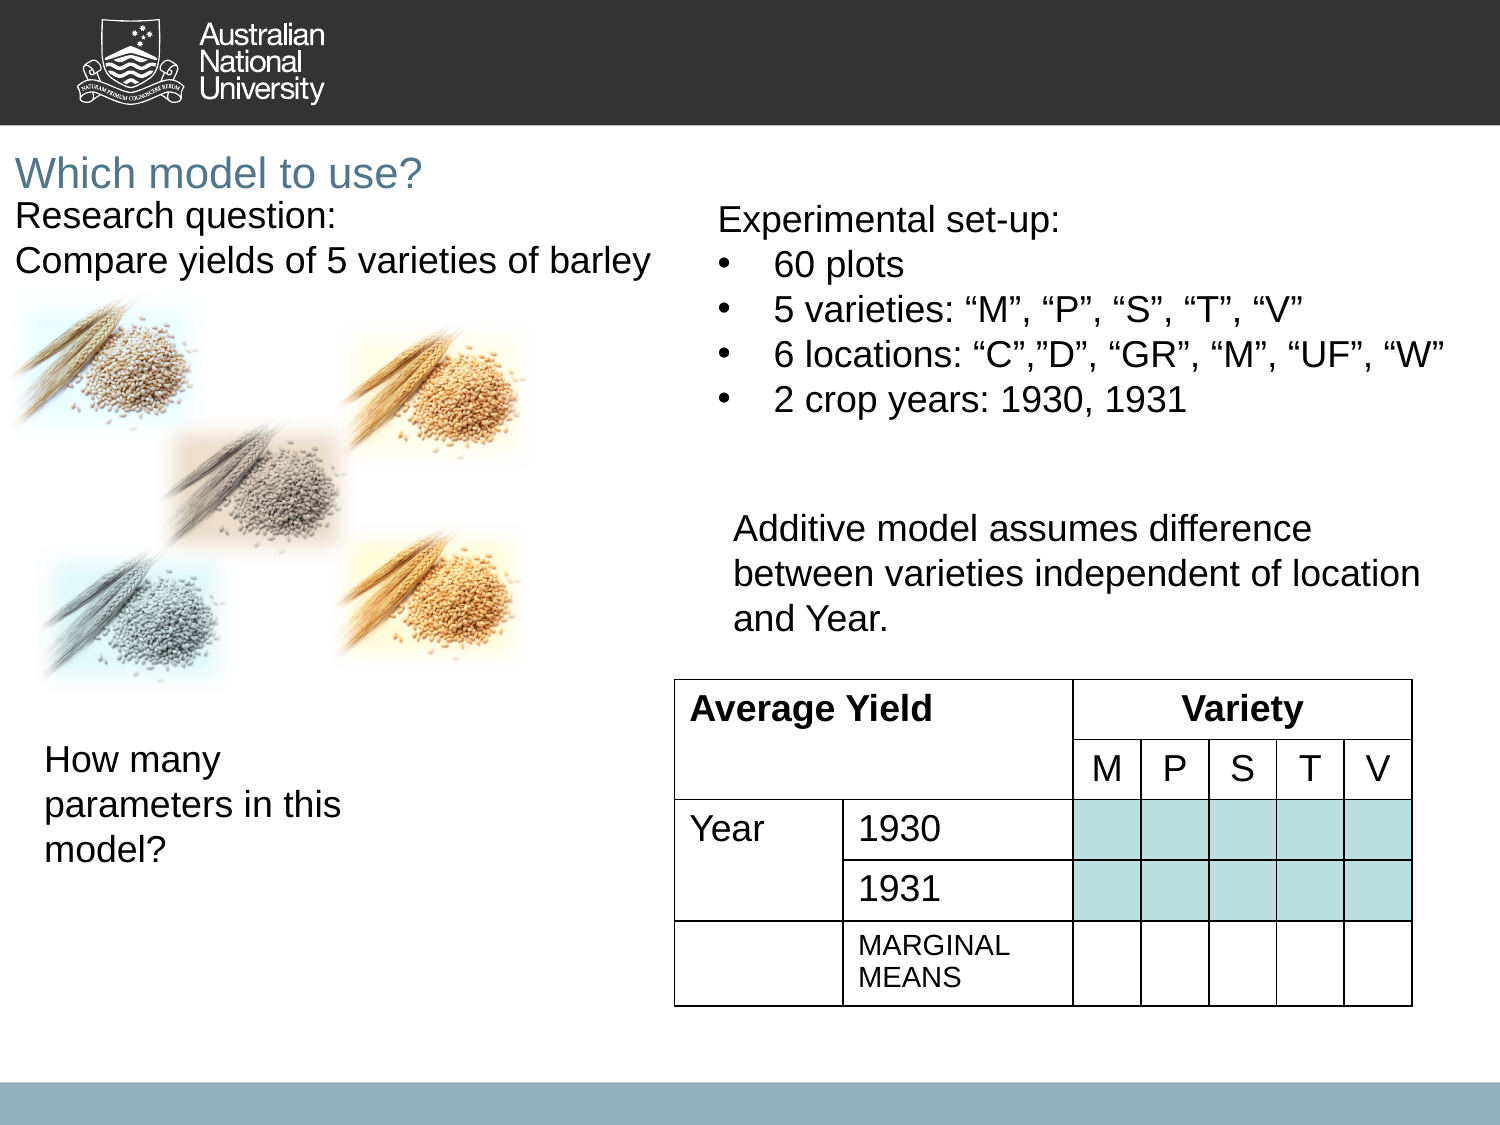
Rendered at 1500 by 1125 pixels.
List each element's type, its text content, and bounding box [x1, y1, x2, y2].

text_box Experimental set-up: 60 plots 5 varieties: “M”, “P”, “S”, “T”, “V” 6 locations: “C”,”D”, “GR”, “M”, “UF”, “W” 2 crop years: 1930, 1931 [702, 187, 1500, 517]
table_cell [1074, 922, 1140, 1005]
text_box Additive model assumes difference between varieties independent of location and Year. [718, 496, 1463, 647]
table_cell [675, 922, 842, 1005]
table_cell 1930 [844, 800, 1072, 859]
text_box Research question: Compare yields of 5 varieties of barley [0, 183, 1349, 289]
table_cell [1277, 861, 1343, 920]
table_cell [1210, 922, 1276, 1005]
table_cell MARGINAL MEANS [844, 922, 1072, 1005]
table_cell V [1345, 740, 1411, 799]
table_cell Year [675, 800, 842, 920]
text_box How many parameters in this model? [29, 727, 361, 878]
table_cell [1210, 800, 1276, 859]
table_header Average Yield [675, 680, 1072, 799]
table_header Variety [1074, 680, 1411, 739]
table_cell [1074, 800, 1140, 859]
table_cell [1074, 861, 1140, 920]
table_cell [1277, 922, 1343, 1005]
table_cell [1142, 922, 1208, 1005]
table_cell [1142, 800, 1208, 859]
table_cell [1277, 800, 1343, 859]
table_cell P [1142, 740, 1208, 799]
table_cell S [1210, 740, 1276, 799]
text_box Which model to use? [0, 137, 1500, 187]
table_cell [1345, 800, 1411, 859]
table_cell T [1277, 740, 1343, 799]
table_cell [1142, 861, 1208, 920]
table_cell 1931 [844, 861, 1072, 920]
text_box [5, 289, 538, 697]
table_cell [1210, 861, 1276, 920]
table_cell M [1074, 740, 1140, 799]
table_cell [1345, 861, 1411, 920]
table_cell [1345, 922, 1411, 1005]
